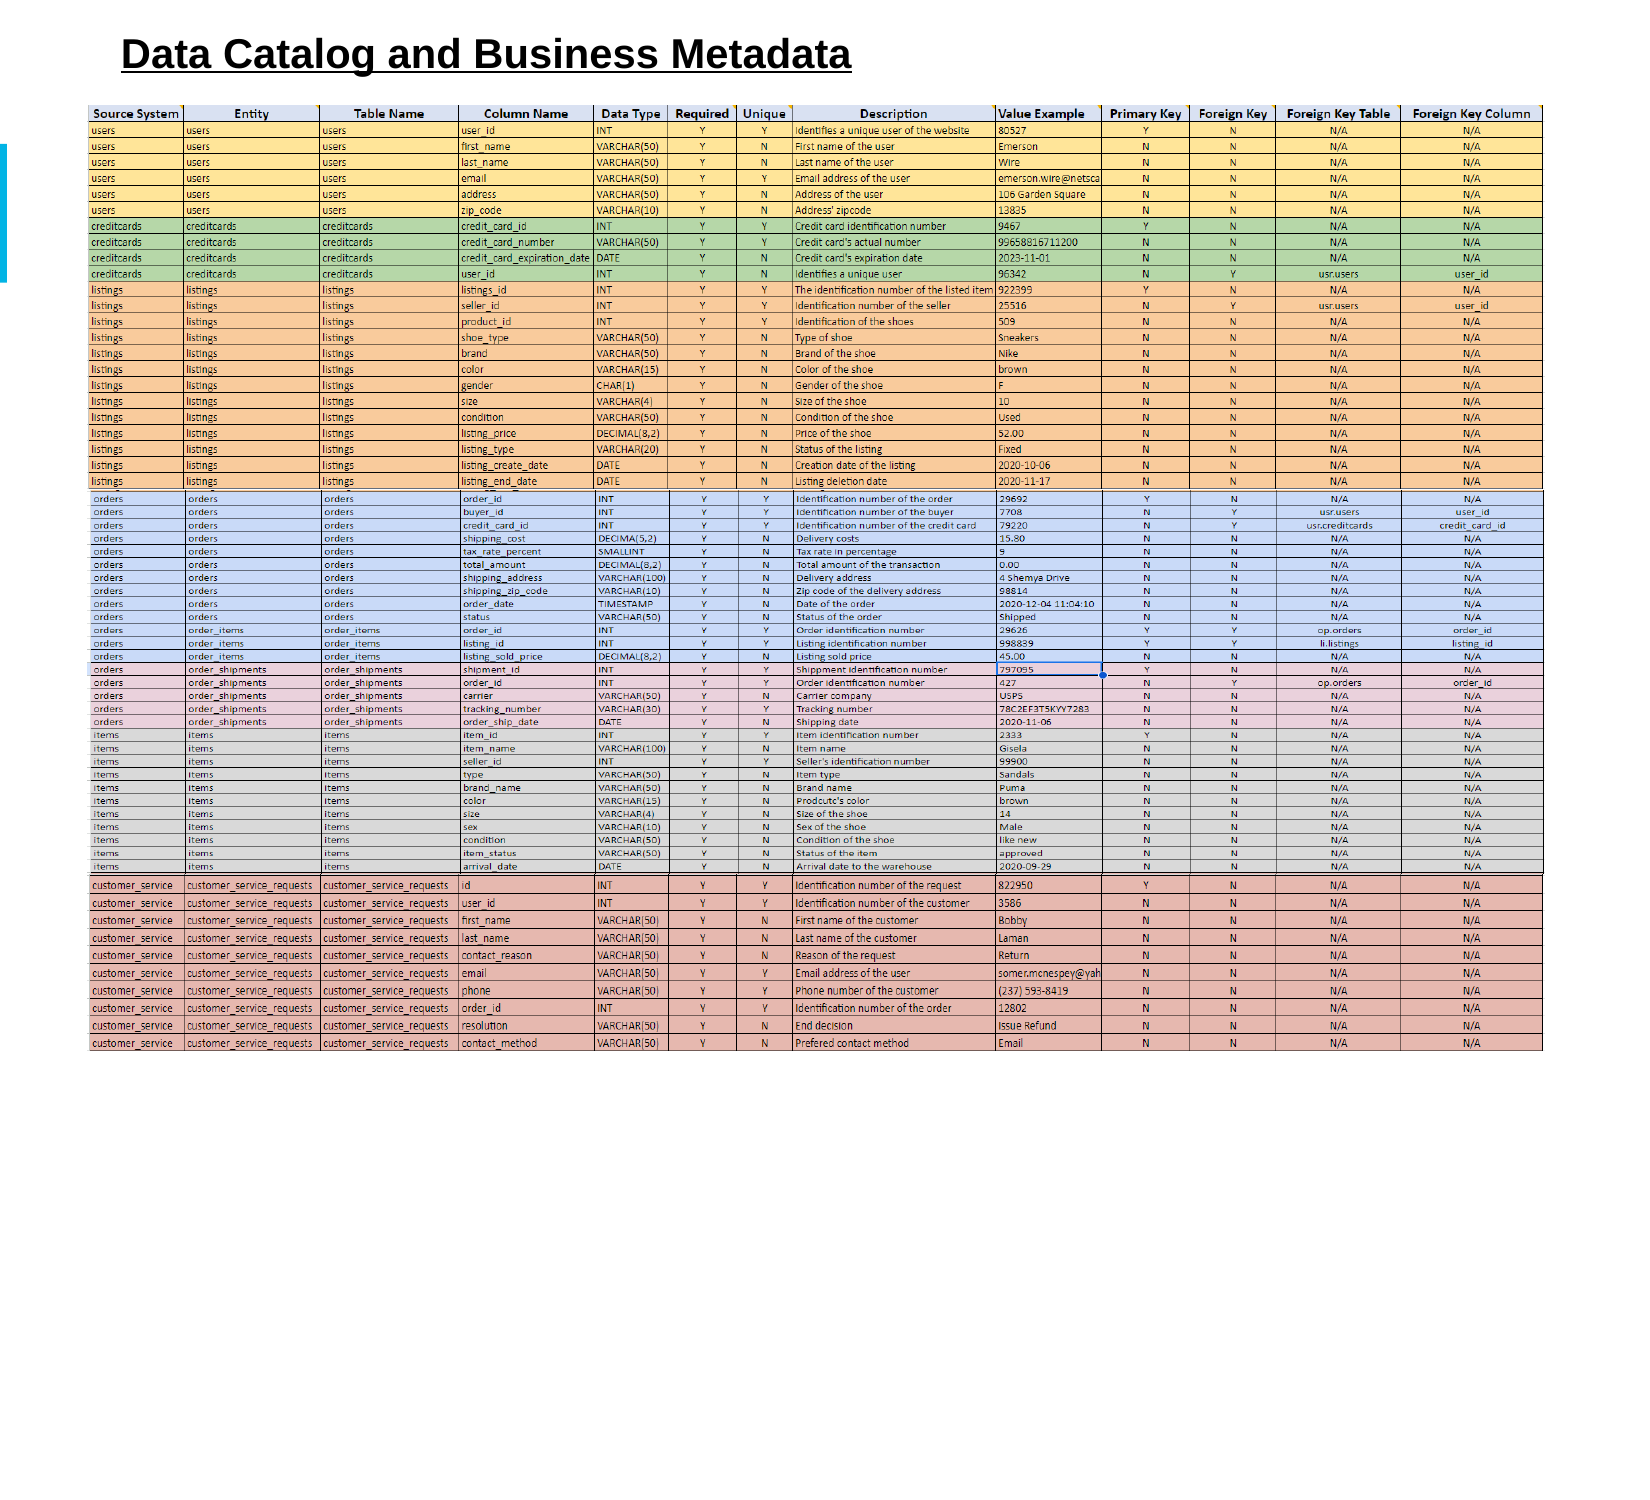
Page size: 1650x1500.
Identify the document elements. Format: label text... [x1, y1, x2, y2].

text_box Data Catalog and Business Metadata [105, 11, 935, 92]
picture [87, 104, 1545, 1052]
